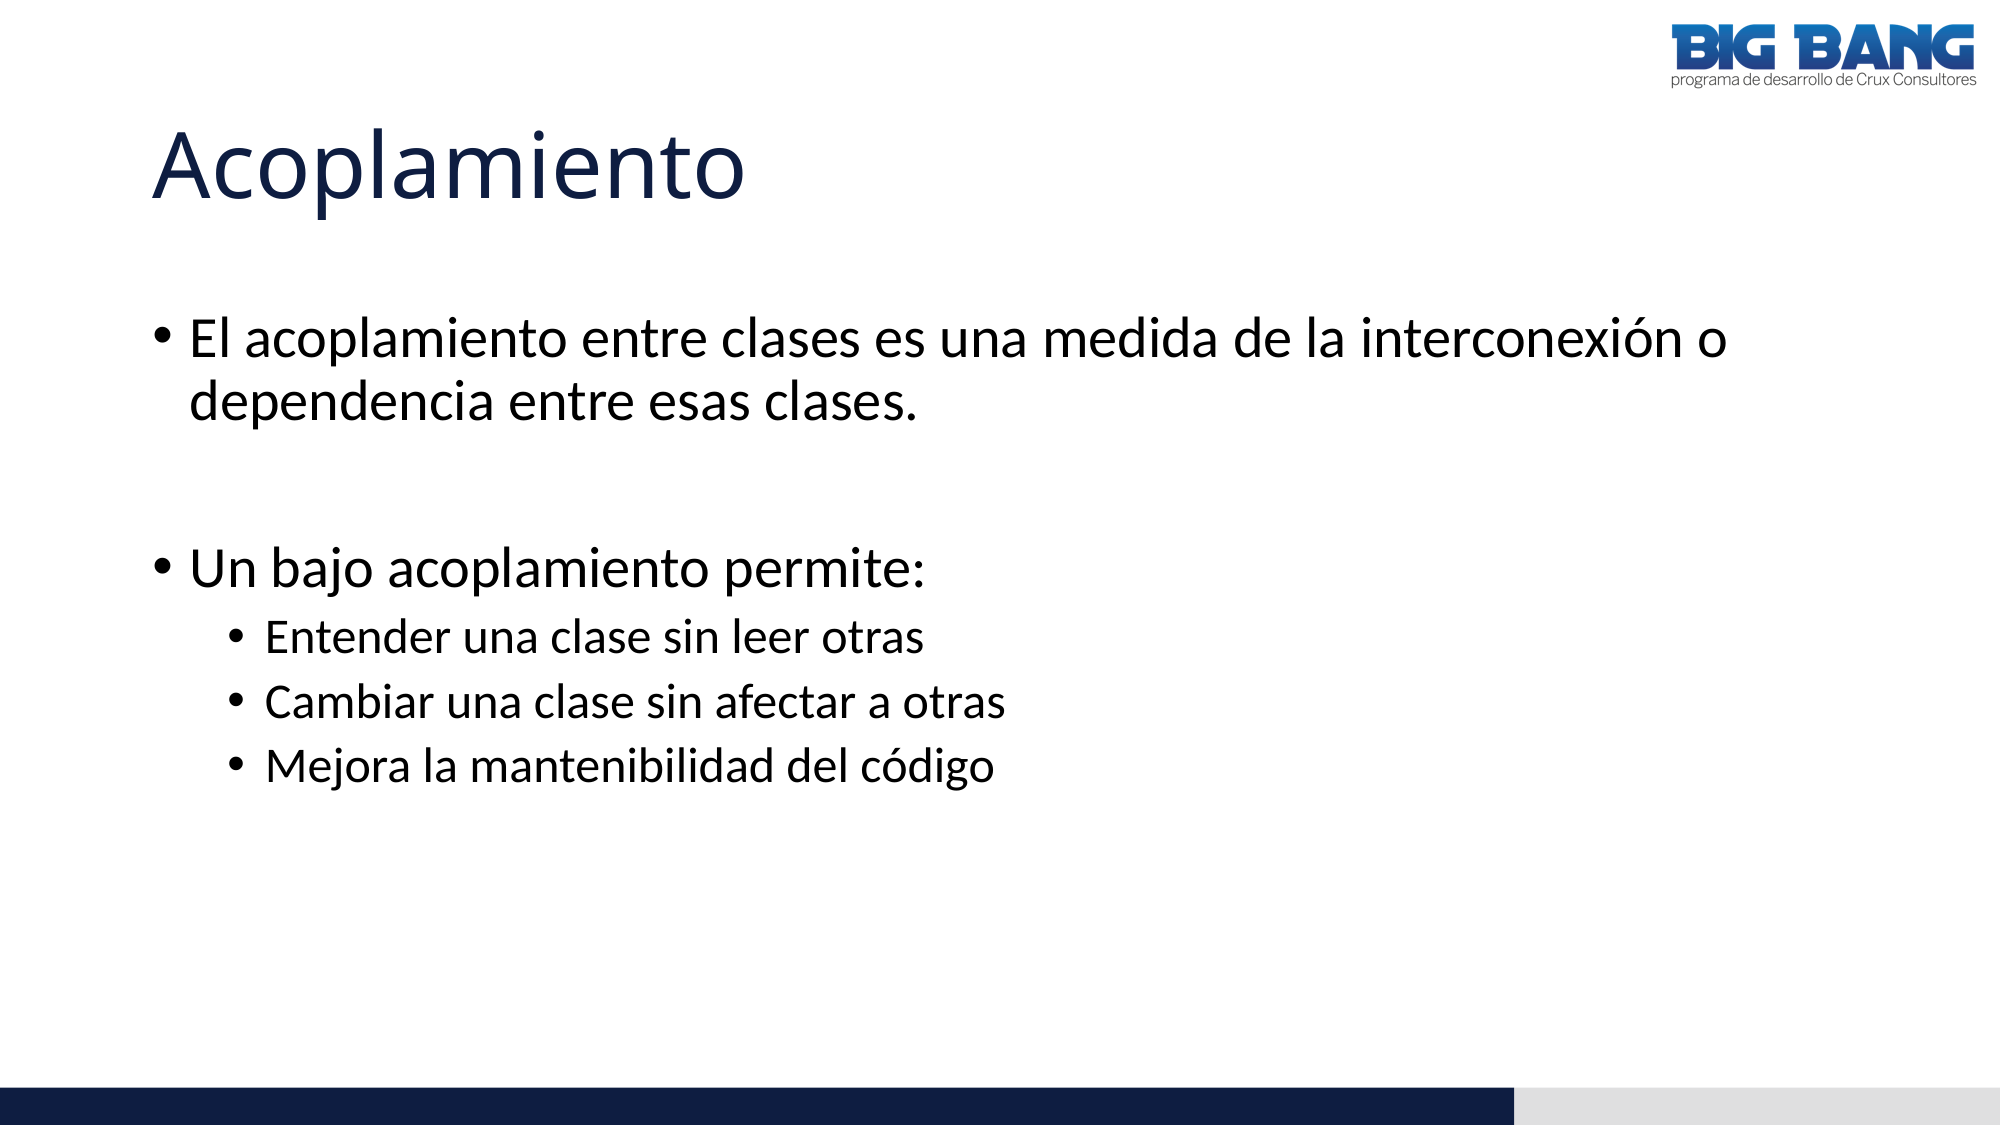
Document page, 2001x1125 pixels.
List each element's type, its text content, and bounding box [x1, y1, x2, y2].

title Acoplamiento [137, 59, 1863, 278]
list El acoplamiento entre clases es una medida de la interconexión o dependencia entre esas clases. Un bajo acoplamiento permite: Entender una clase sin leer otras Cambiar una clase sin afectar a otras Mejora la mantenibilidad del código [137, 299, 1863, 1014]
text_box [0, 1087, 2000, 1125]
picture [1668, 20, 1980, 91]
